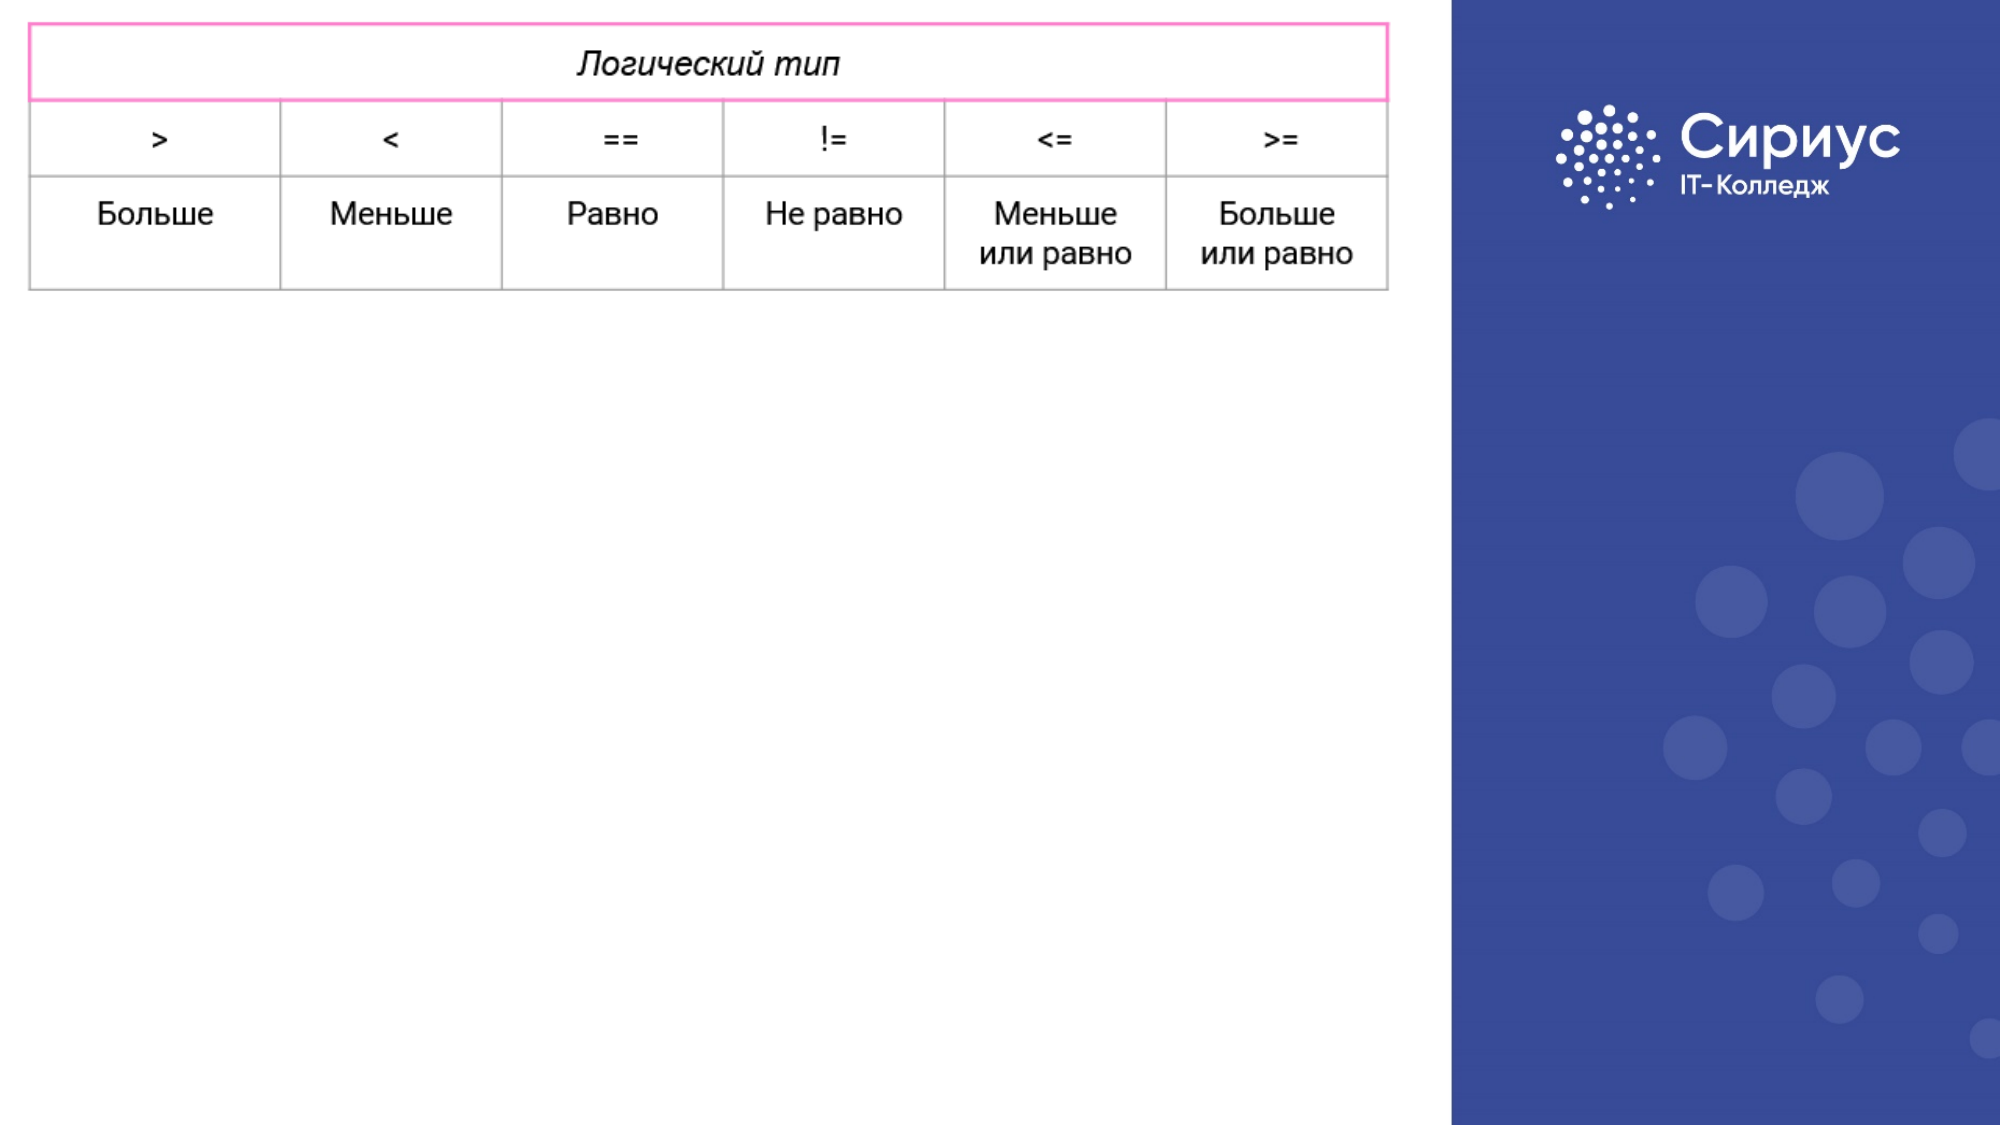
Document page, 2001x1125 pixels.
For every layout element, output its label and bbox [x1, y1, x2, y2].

picture [0, 2, 1422, 335]
list [0, 0, 2000, 1125]
